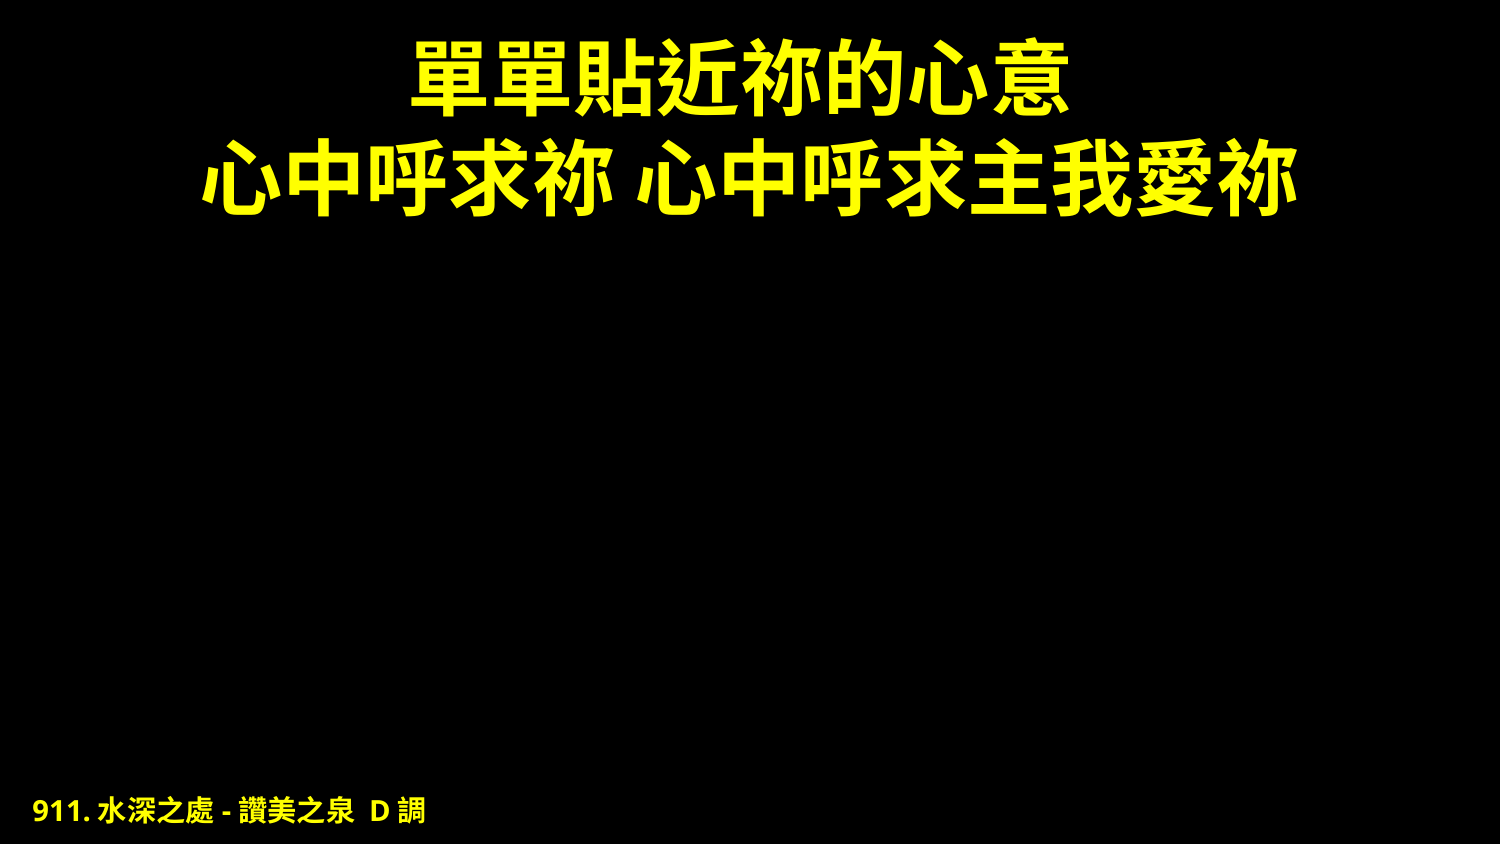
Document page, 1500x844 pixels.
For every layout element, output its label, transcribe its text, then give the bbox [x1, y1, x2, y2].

title 單單貼近祢的心意 心中呼求祢 心中呼求主我愛祢 [0, 55, 1500, 197]
text_box 911.水深之處-讚美之泉 D調 [17, 784, 774, 835]
